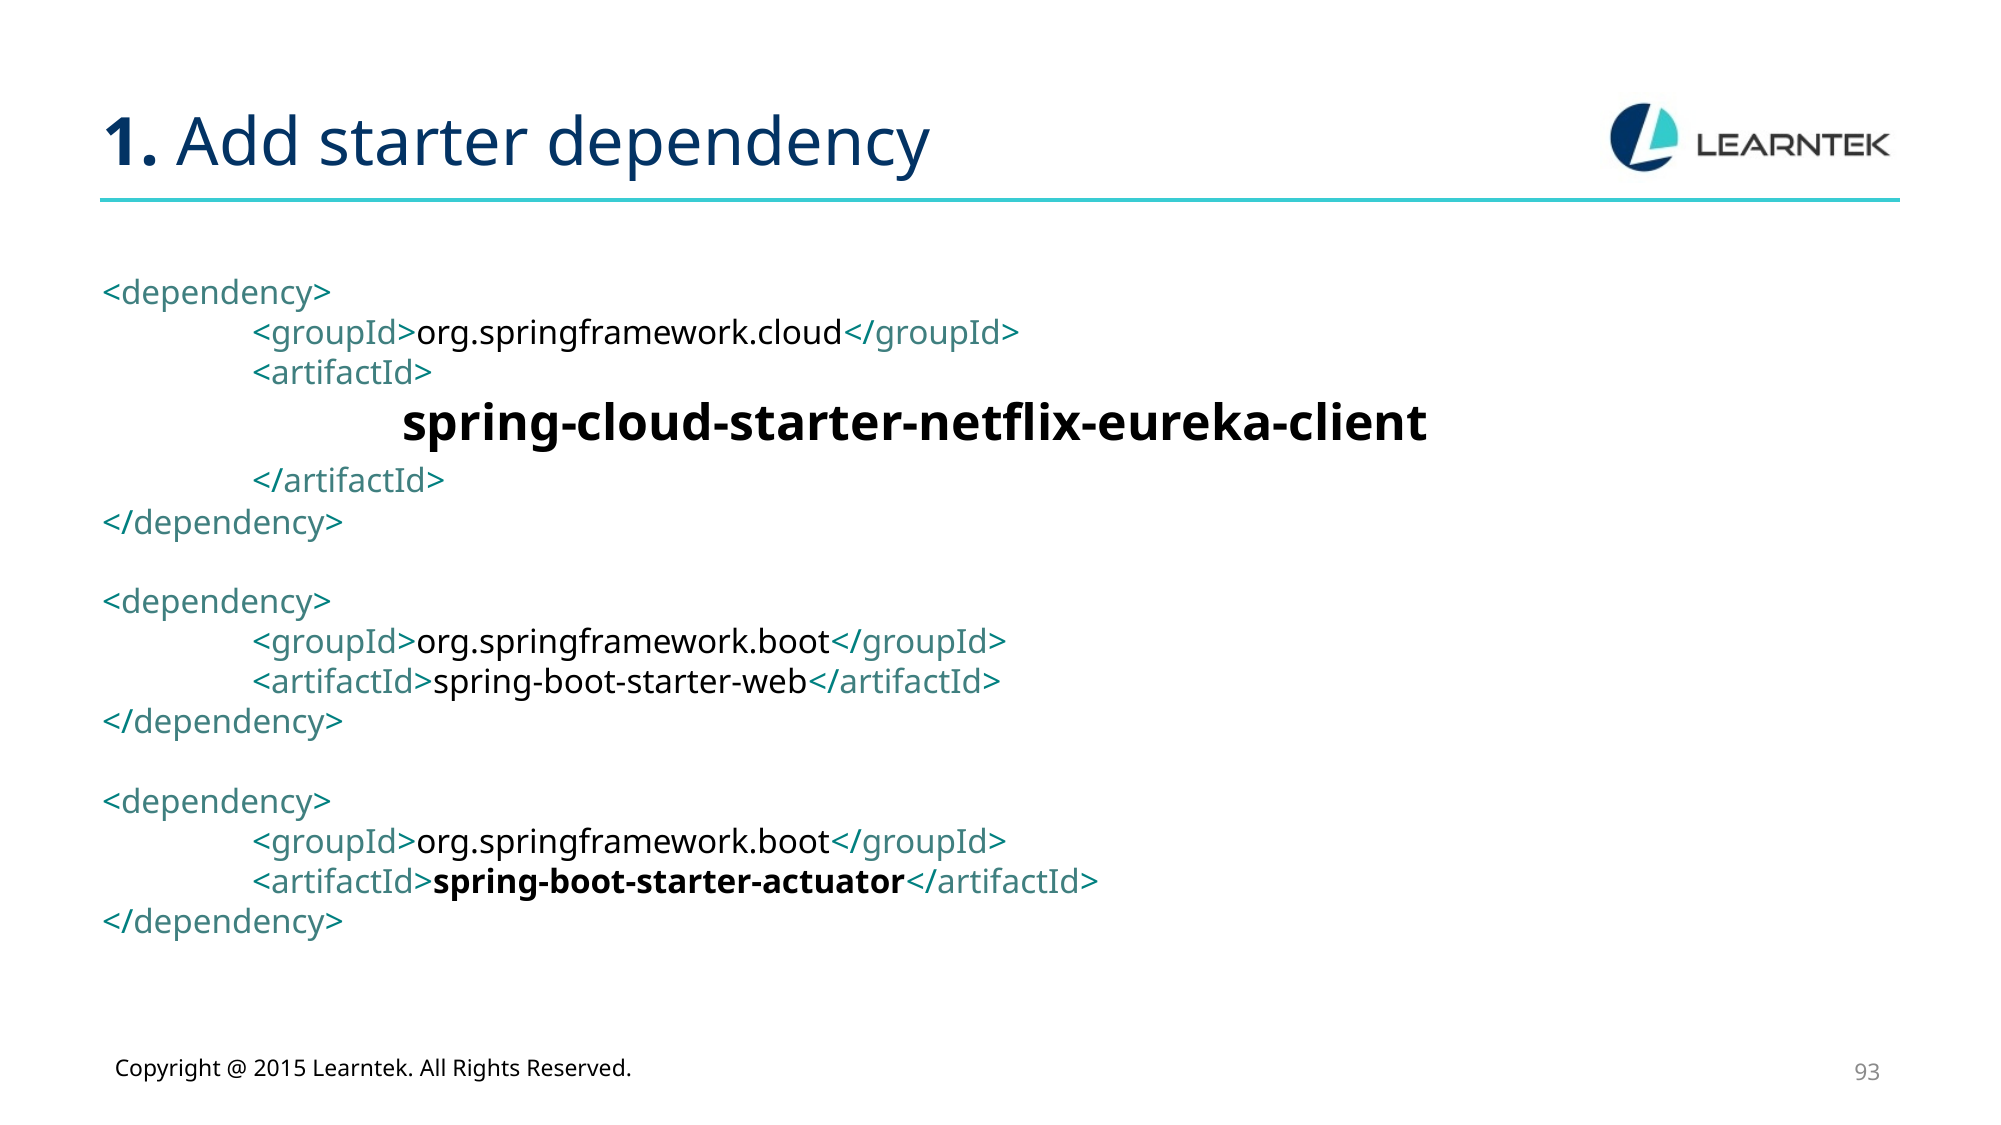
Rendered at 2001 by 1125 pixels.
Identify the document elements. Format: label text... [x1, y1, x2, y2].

slide_number 93 [1708, 1050, 1896, 1096]
title 1. Add starter dependency [87, 20, 1513, 188]
footer Copyright @ 2015 Learntek. All Rights Reserved. [99, 1044, 1138, 1090]
picture [1600, 92, 1901, 183]
text_box <dependency> <groupId>org.springframework.cloud</groupId> <artifactId> spring-cloud-starter-netflix-eureka-client </artifactId> </dependency> <dependency> <groupId>org.springframework.boot</groupId> <artifactId>spring-boot-starter-web</artifactId> </dependency> <dependency> <groupId>org.springframework.boot</groupId> <artifactId>spring-boot-starter-actuator</artifactId> </dependency> [87, 263, 1896, 948]
